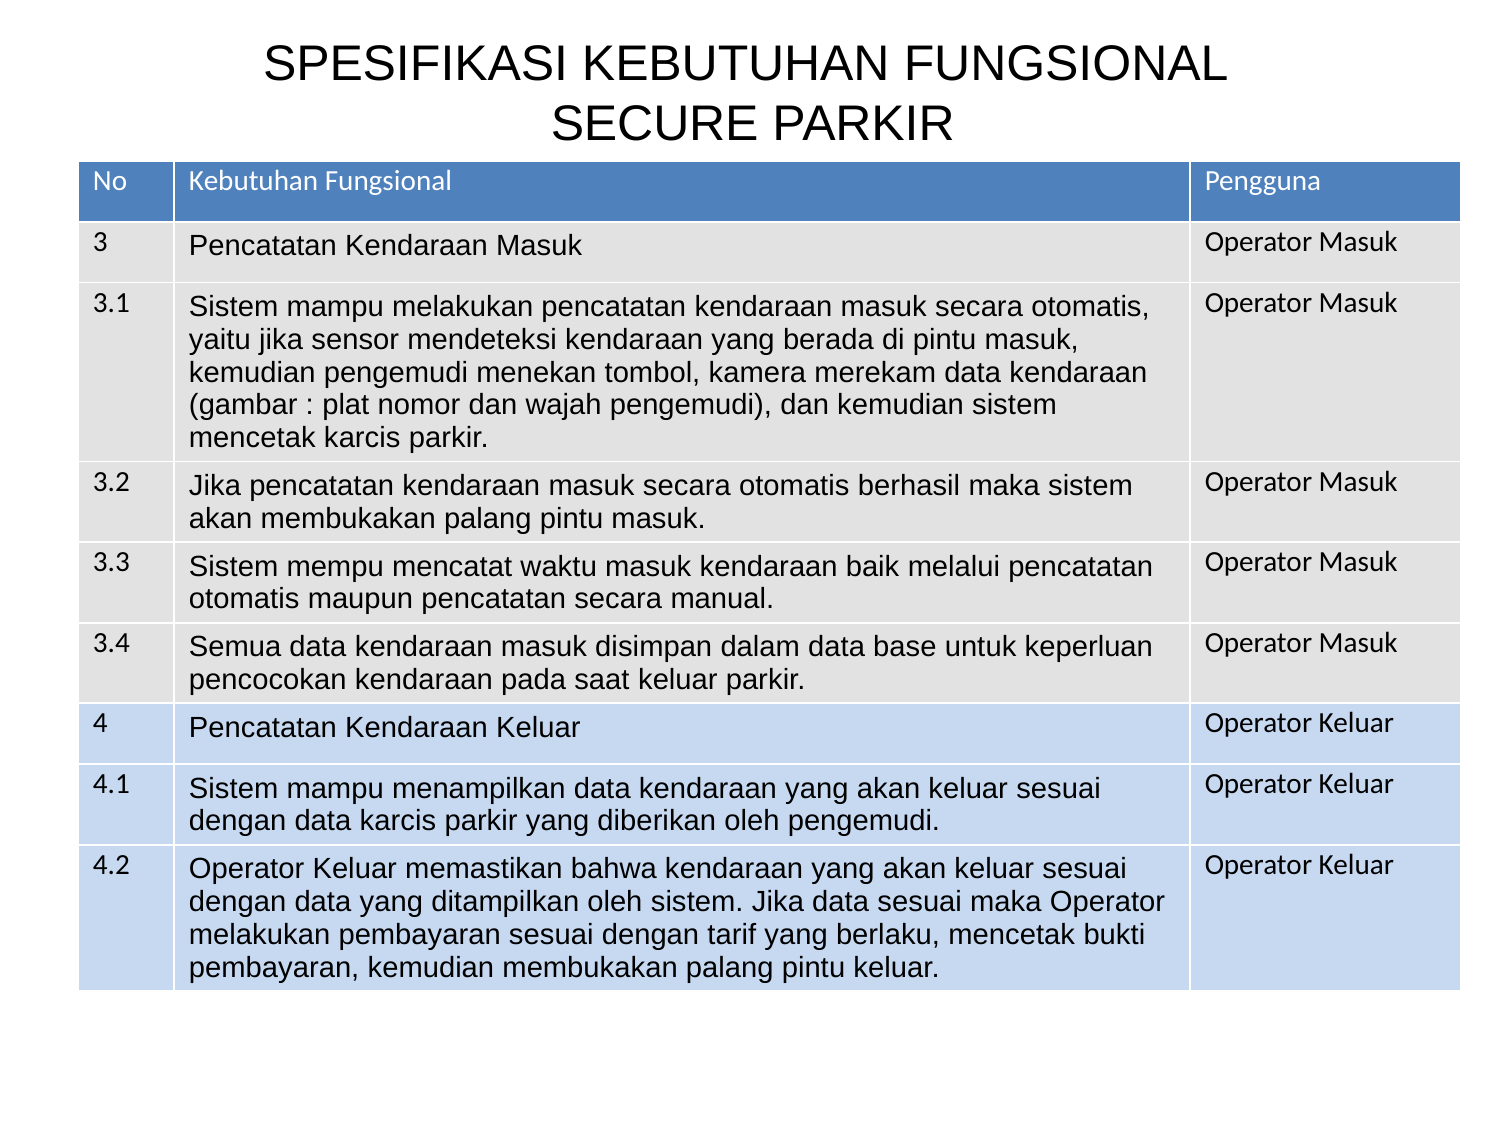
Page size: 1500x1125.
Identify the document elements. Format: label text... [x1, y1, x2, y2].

table_cell Operator Masuk [1191, 543, 1460, 622]
table_header Kebutuhan Fungsional [175, 162, 1189, 221]
table_cell 4.2 [79, 846, 173, 990]
table_cell 3.3 [79, 543, 173, 622]
table_cell 3 [79, 223, 173, 282]
table_cell Sistem mampu melakukan pencatatan kendaraan masuk secara otomatis, yaitu jika sensor mendeteksi kendaraan yang berada di pintu masuk, kemudian pengemudi menekan tombol, kamera merekam data kendaraan (gambar : plat nomor dan wajah pengemudi), dan kemudian sistem mencetak karcis parkir. [175, 283, 1189, 461]
table_header No [79, 162, 173, 221]
table_cell Operator Masuk [1191, 462, 1460, 541]
table_cell Jika pencatatan kendaraan masuk secara otomatis berhasil maka sistem akan membukakan palang pintu masuk. [175, 462, 1189, 541]
table_cell Semua data kendaraan masuk disimpan dalam data base untuk keperluan pencocokan kendaraan pada saat keluar parkir. [175, 624, 1189, 702]
title SPESIFIKASI KEBUTUHAN FUNGSIONAL SECURE PARKIR [77, 54, 1429, 126]
table_cell Operator Keluar [1191, 846, 1460, 990]
table_cell 3.2 [79, 462, 173, 541]
table_cell Pencatatan Kendaraan Keluar [175, 704, 1189, 763]
table_cell Sistem mampu menampilkan data kendaraan yang akan keluar sesuai dengan data karcis parkir yang diberikan oleh pengemudi. [175, 765, 1189, 844]
table_cell Operator Masuk [1191, 223, 1460, 282]
table_cell Operator Masuk [1191, 624, 1460, 702]
table_cell Operator Masuk [1191, 283, 1460, 461]
table_cell 4 [79, 704, 173, 763]
table_cell 3.1 [79, 283, 173, 461]
table_cell Operator Keluar [1191, 765, 1460, 844]
table_header Pengguna [1191, 162, 1460, 221]
table_cell 4.1 [79, 765, 173, 844]
table_cell Operator Keluar memastikan bahwa kendaraan yang akan keluar sesuai dengan data yang ditampilkan oleh sistem. Jika data sesuai maka Operator melakukan pembayaran sesuai dengan tarif yang berlaku, mencetak bukti pembayaran, kemudian membukakan palang pintu keluar. [175, 846, 1189, 990]
table_cell Operator Keluar [1191, 704, 1460, 763]
table_cell Pencatatan Kendaraan Masuk [175, 223, 1189, 282]
table_cell Sistem mempu mencatat waktu masuk kendaraan baik melalui pencatatan otomatis maupun pencatatan secara manual. [175, 543, 1189, 622]
table_cell 3.4 [79, 624, 173, 702]
